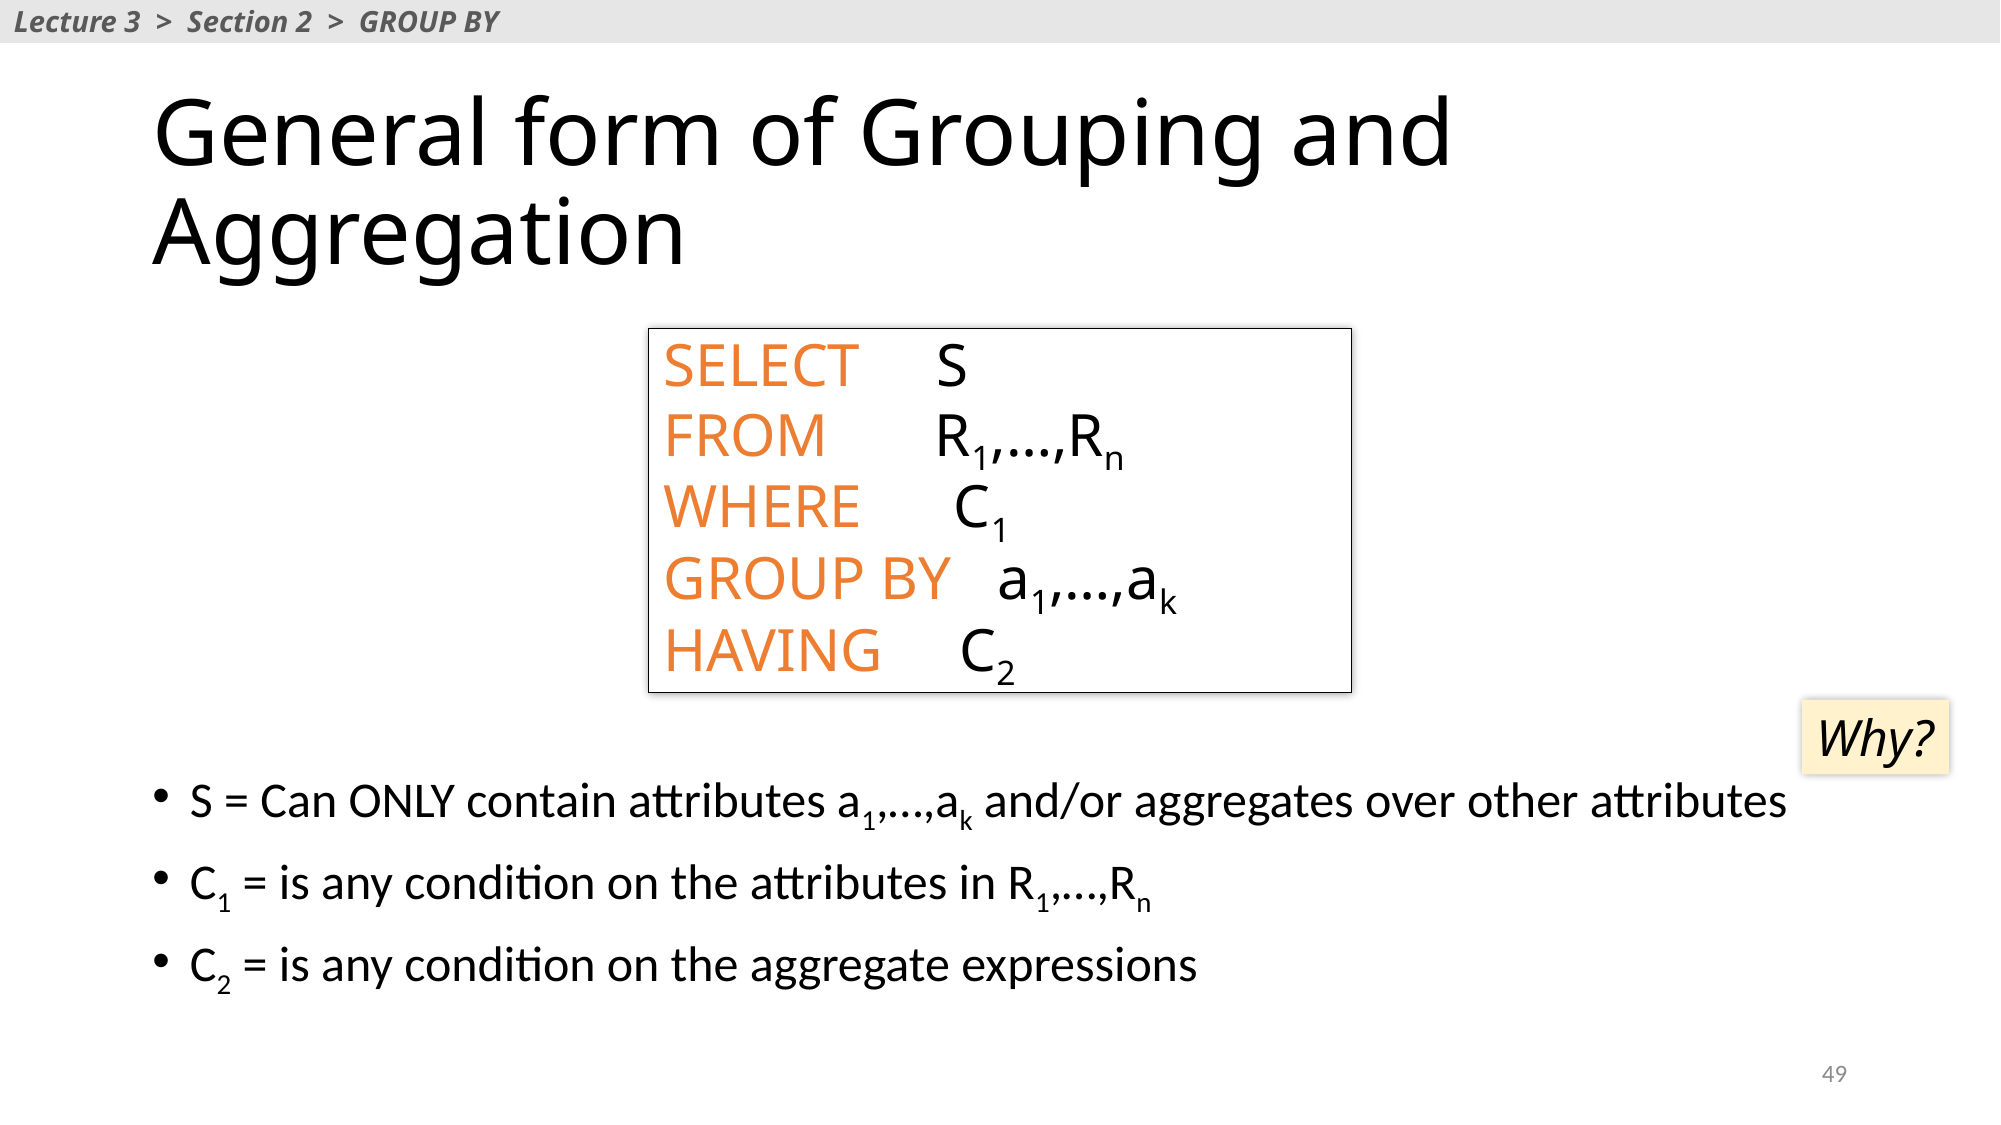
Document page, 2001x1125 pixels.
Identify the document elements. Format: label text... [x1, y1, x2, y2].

title General form of Grouping and Aggregation [137, 76, 1863, 294]
text_box SELECT S FROM R1,…,Rn WHERE C1 GROUP BY a1,…,ak HAVING C2 [648, 328, 1352, 693]
text_box Why? [1801, 699, 1949, 775]
slide_number 49 [1412, 1042, 1863, 1103]
list S = Can ONLY contain attributes a1,…,ak and/or aggregates over other attributes C1 = is any condition on the attributes in R1,…,Rn C2 = is any condition on the aggregate expressions [137, 760, 1863, 963]
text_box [0, 0, 2000, 47]
